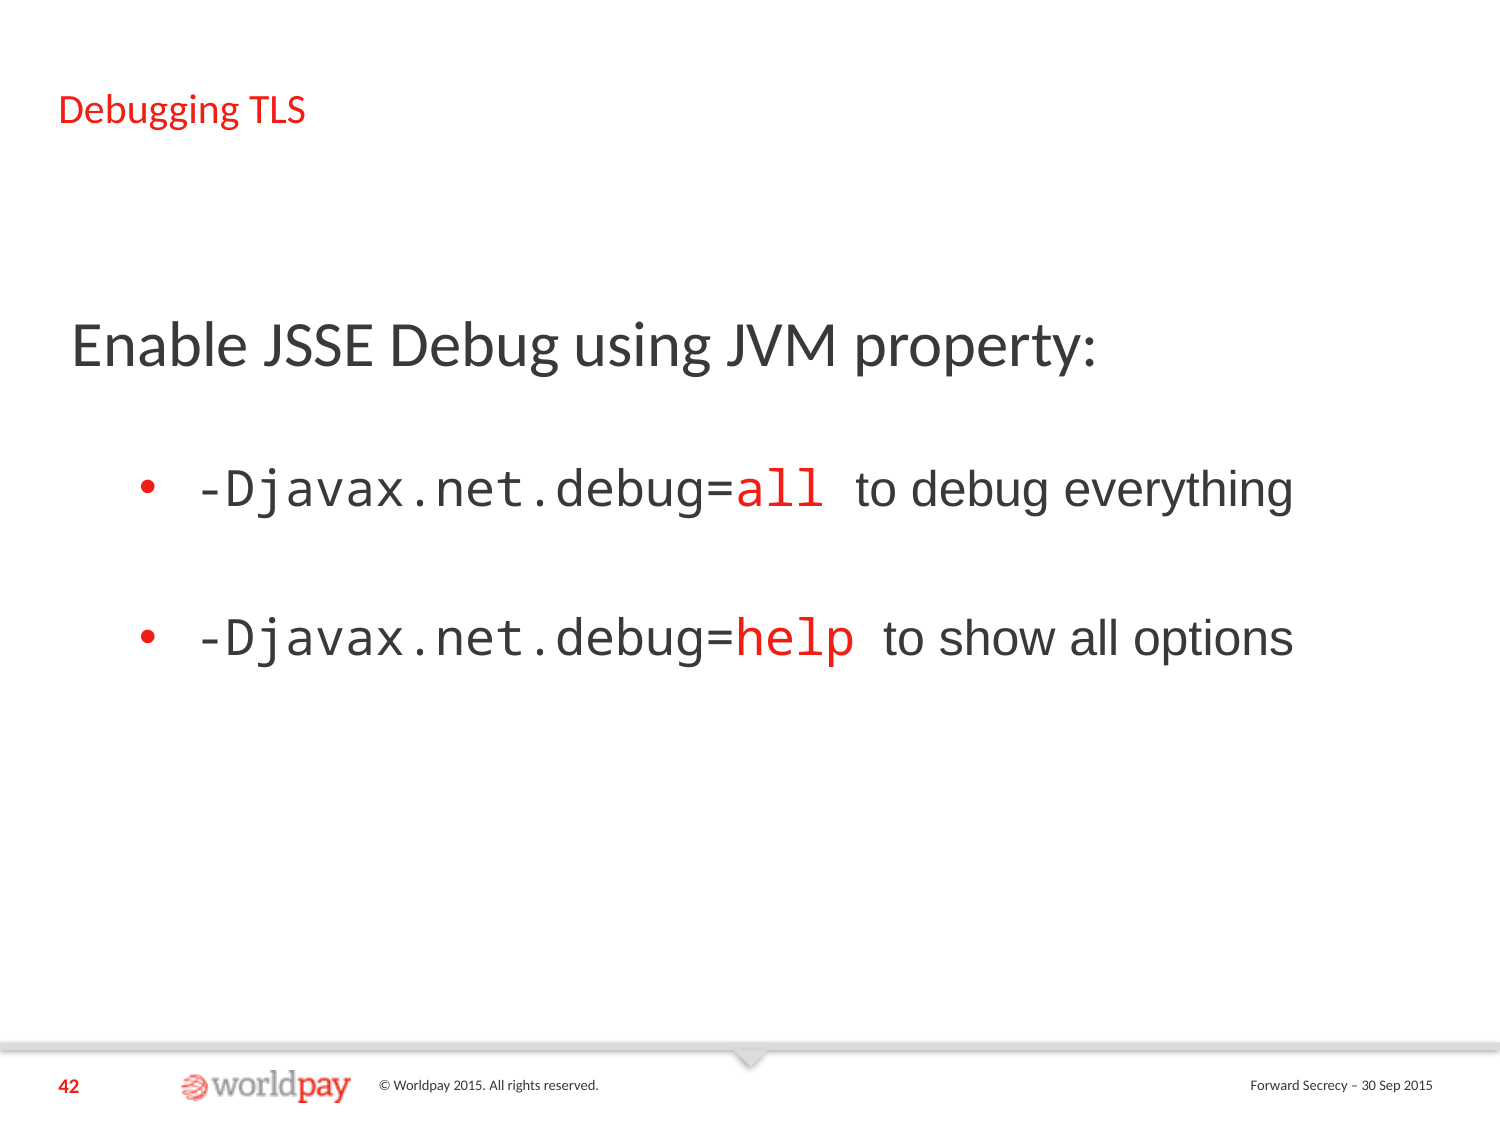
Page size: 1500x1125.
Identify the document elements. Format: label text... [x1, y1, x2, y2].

picture [181, 1070, 351, 1103]
list Enable JSSE Debug using JVM property: -Djavax.net.debug=all to debug everything -Djavax.net.debug=help to show all options [58, 294, 1447, 722]
slide_number 42 [58, 1072, 158, 1121]
title Debugging TLS [58, 53, 1447, 132]
